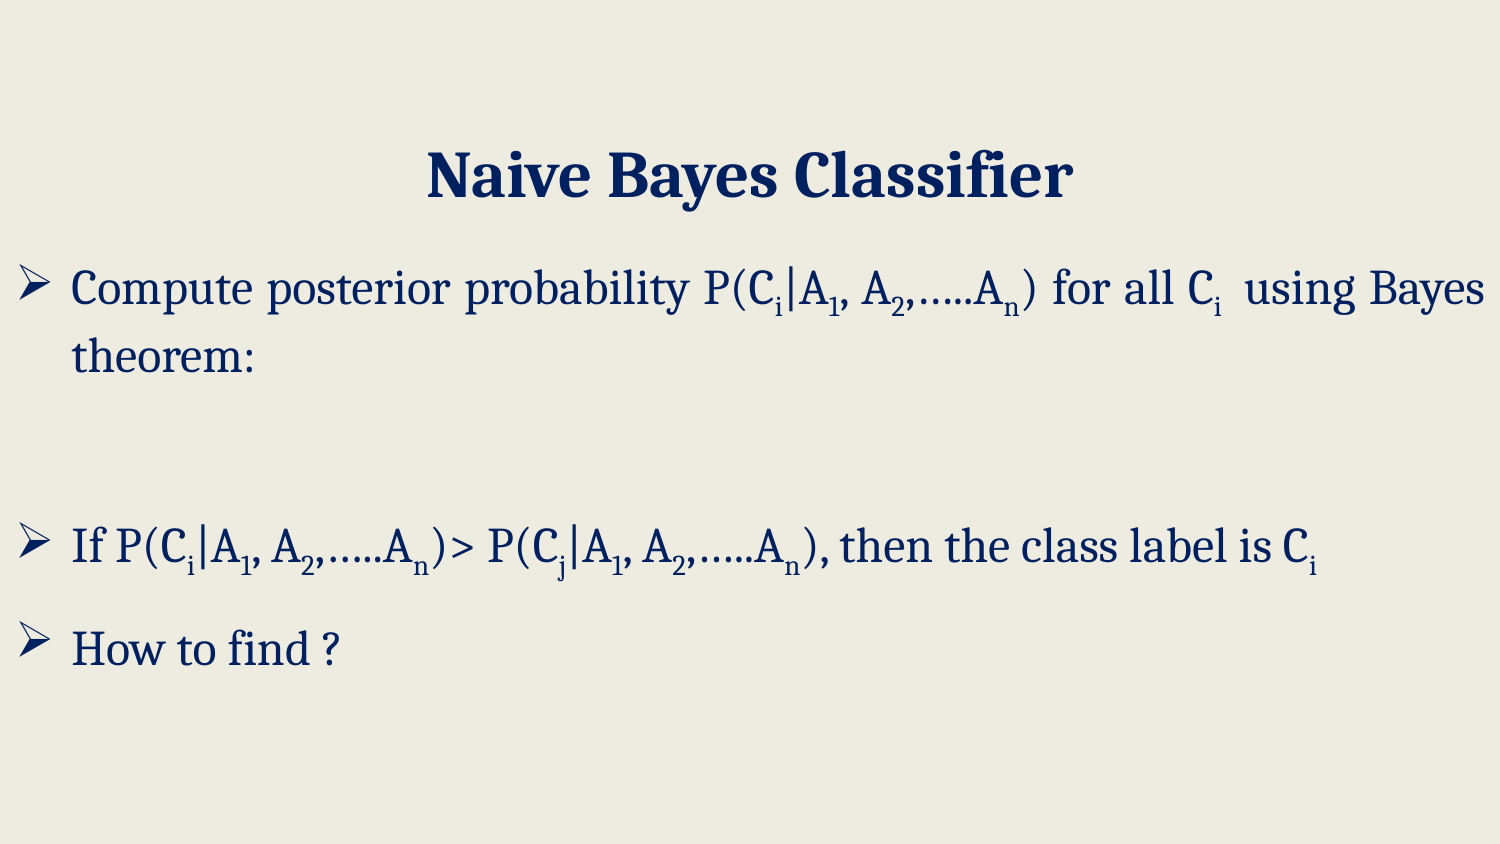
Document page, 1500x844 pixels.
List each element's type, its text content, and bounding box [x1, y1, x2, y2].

title Naive Bayes Classifier [0, 123, 1500, 214]
